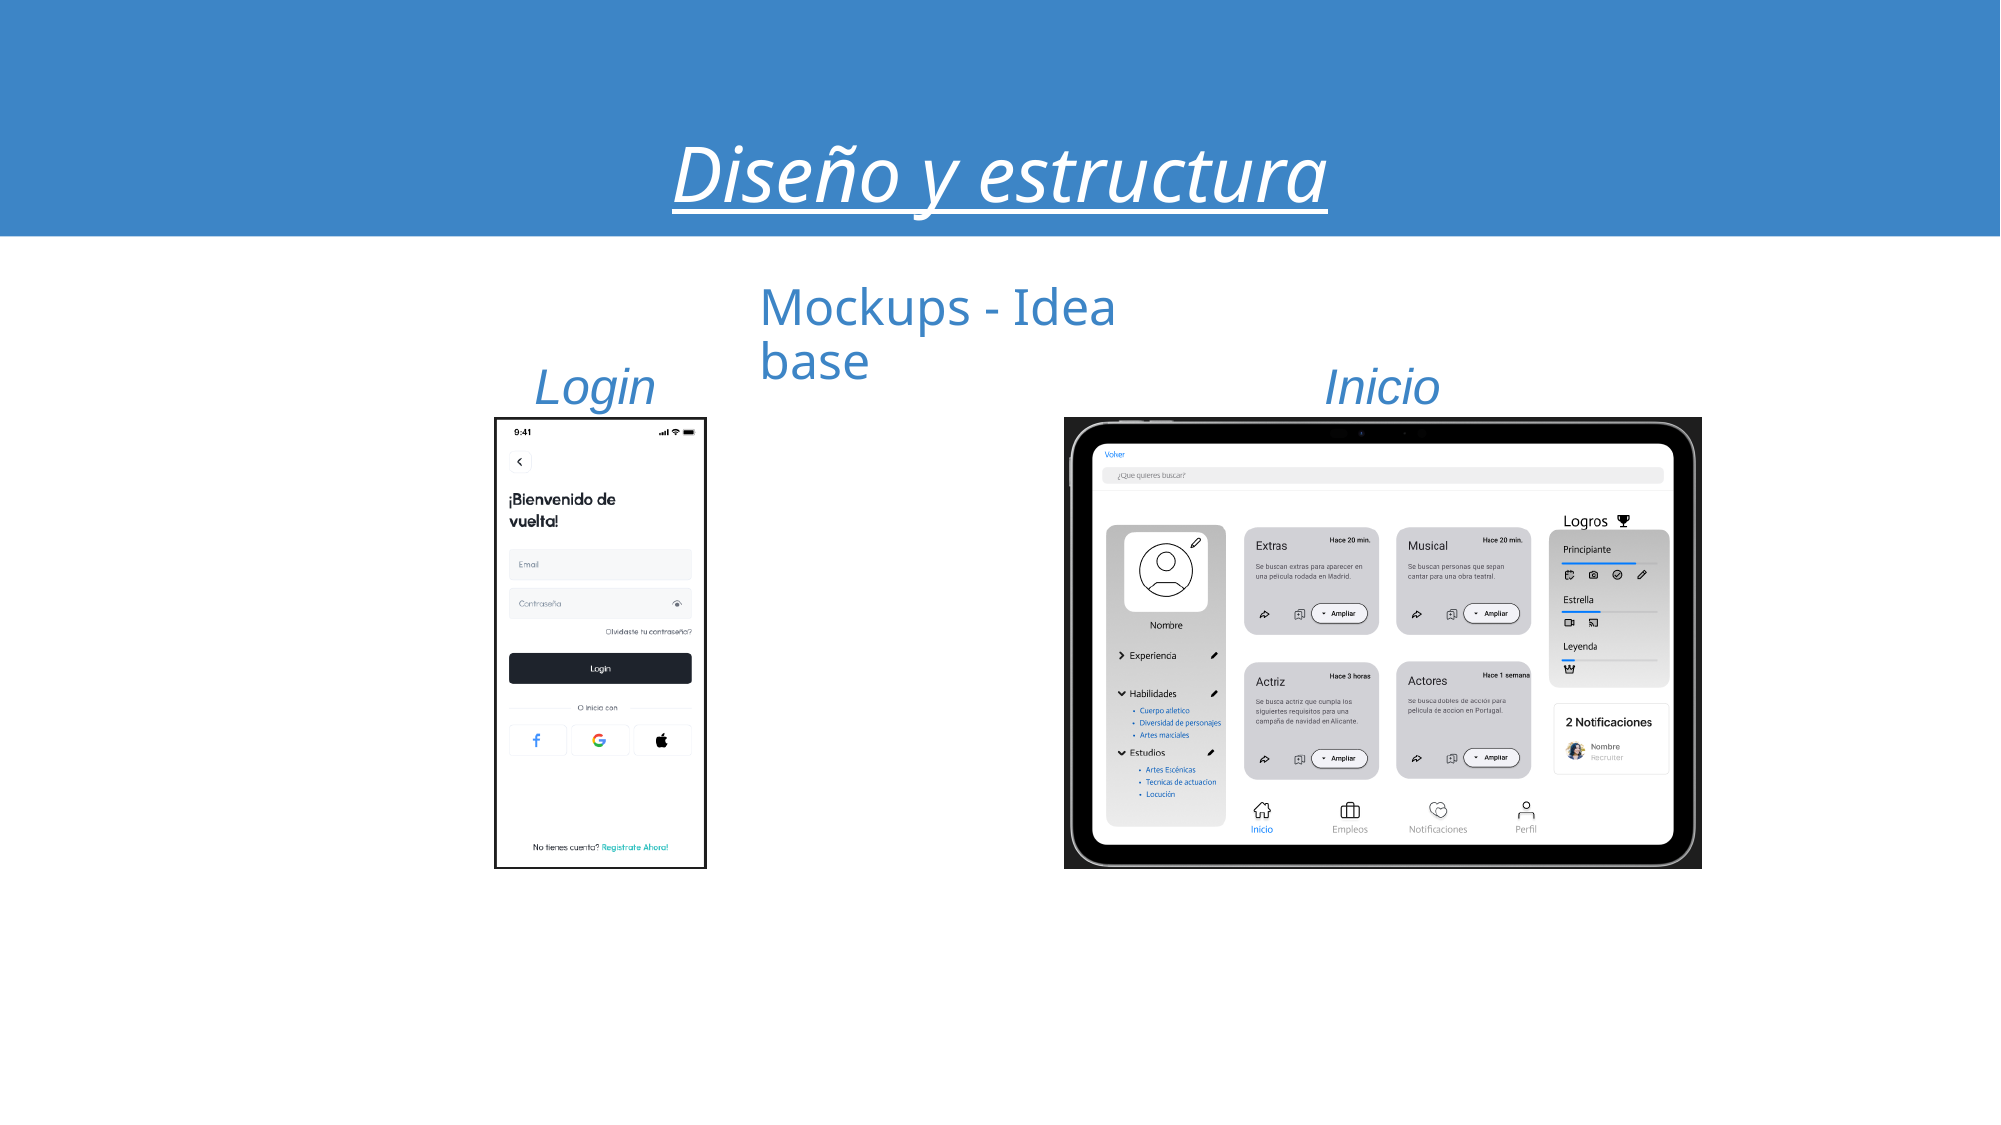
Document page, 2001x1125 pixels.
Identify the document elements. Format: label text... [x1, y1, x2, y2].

picture [494, 417, 707, 869]
text_box Login [519, 354, 682, 408]
text_box Inicio [1309, 354, 1466, 408]
list Mockups - Idea base [744, 275, 1256, 329]
picture [1064, 417, 1702, 869]
title Diseño y estructura [68, 109, 1932, 246]
